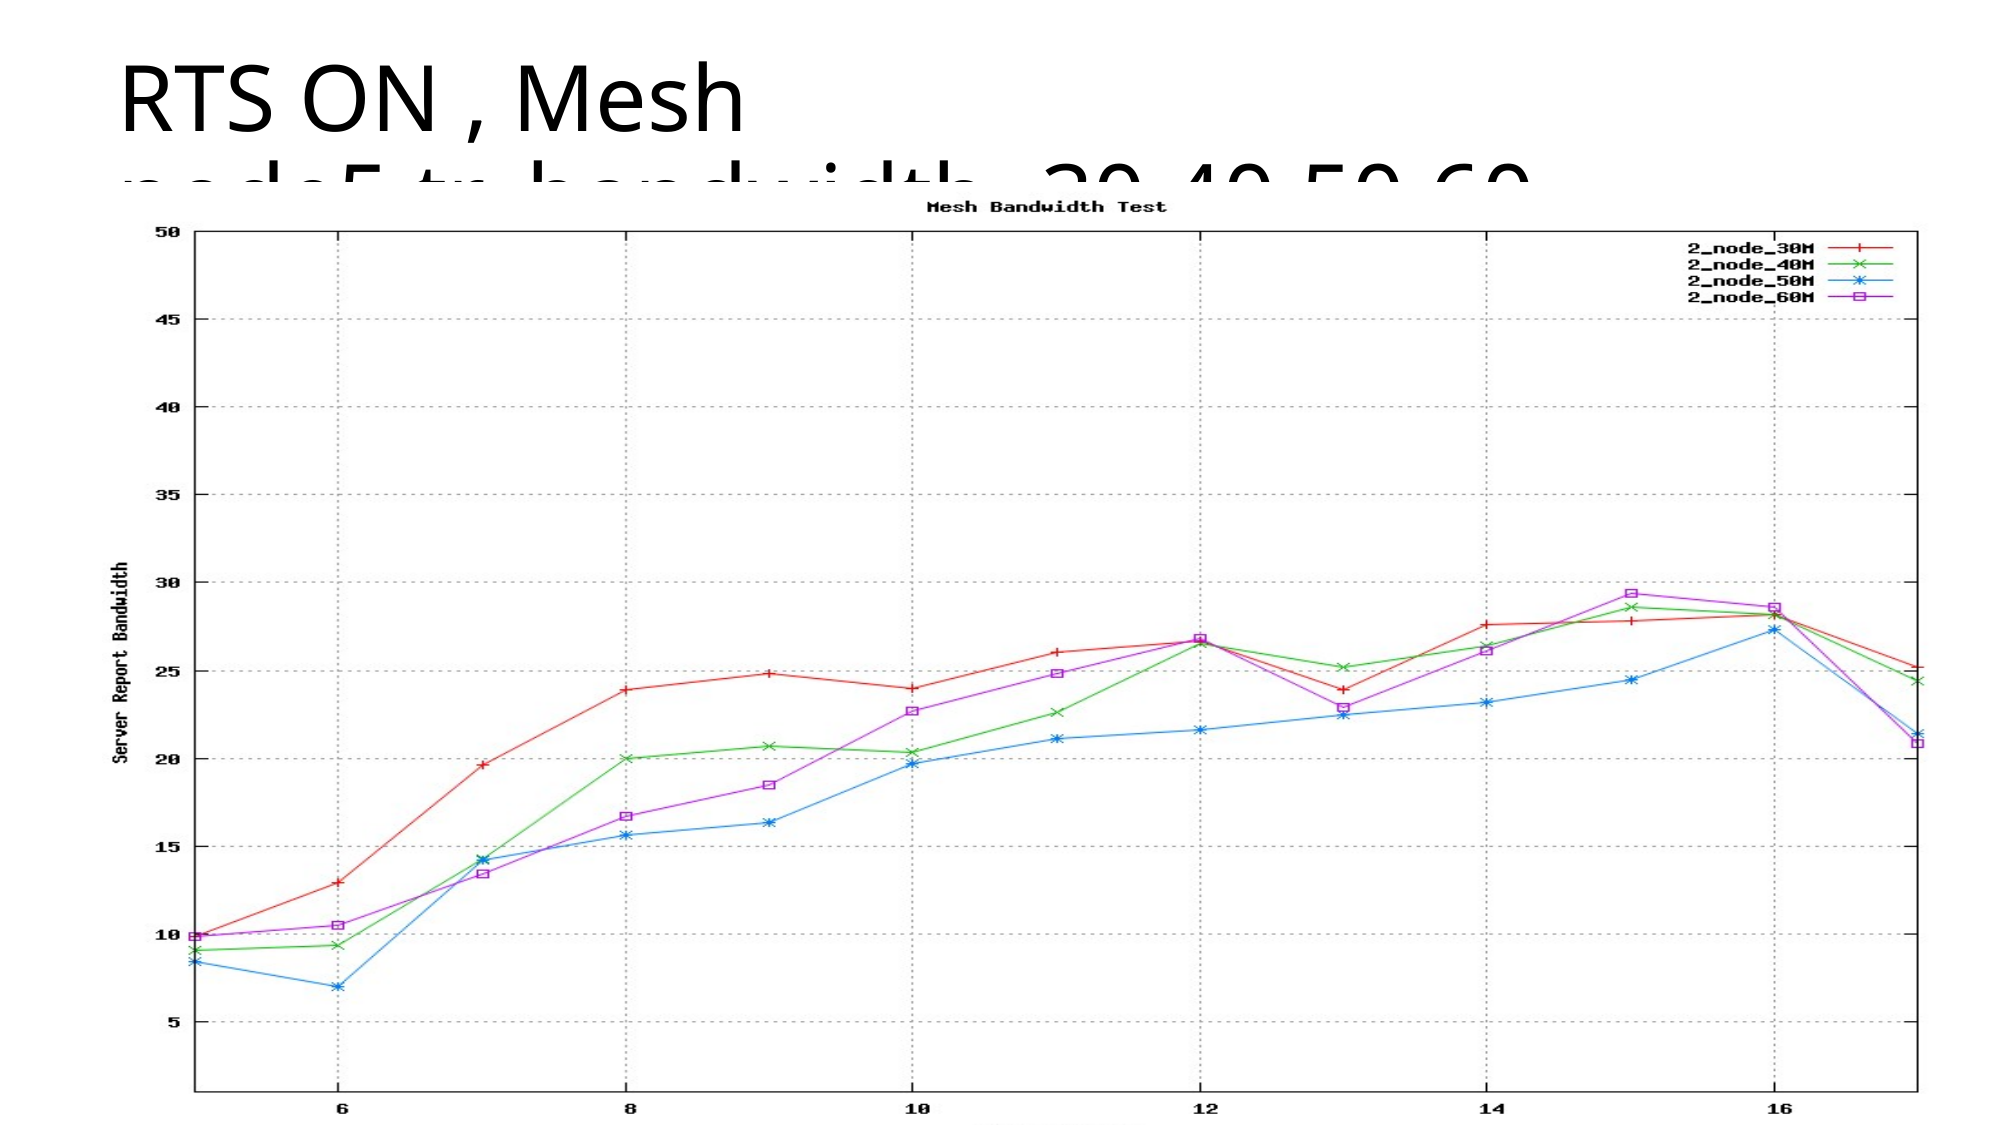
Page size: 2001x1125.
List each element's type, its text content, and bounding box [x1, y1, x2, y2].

text_box RTS ON , Mesh node5,tr_bandwidth=30,40,50,60 [102, 44, 2000, 258]
picture [102, 182, 1957, 1125]
